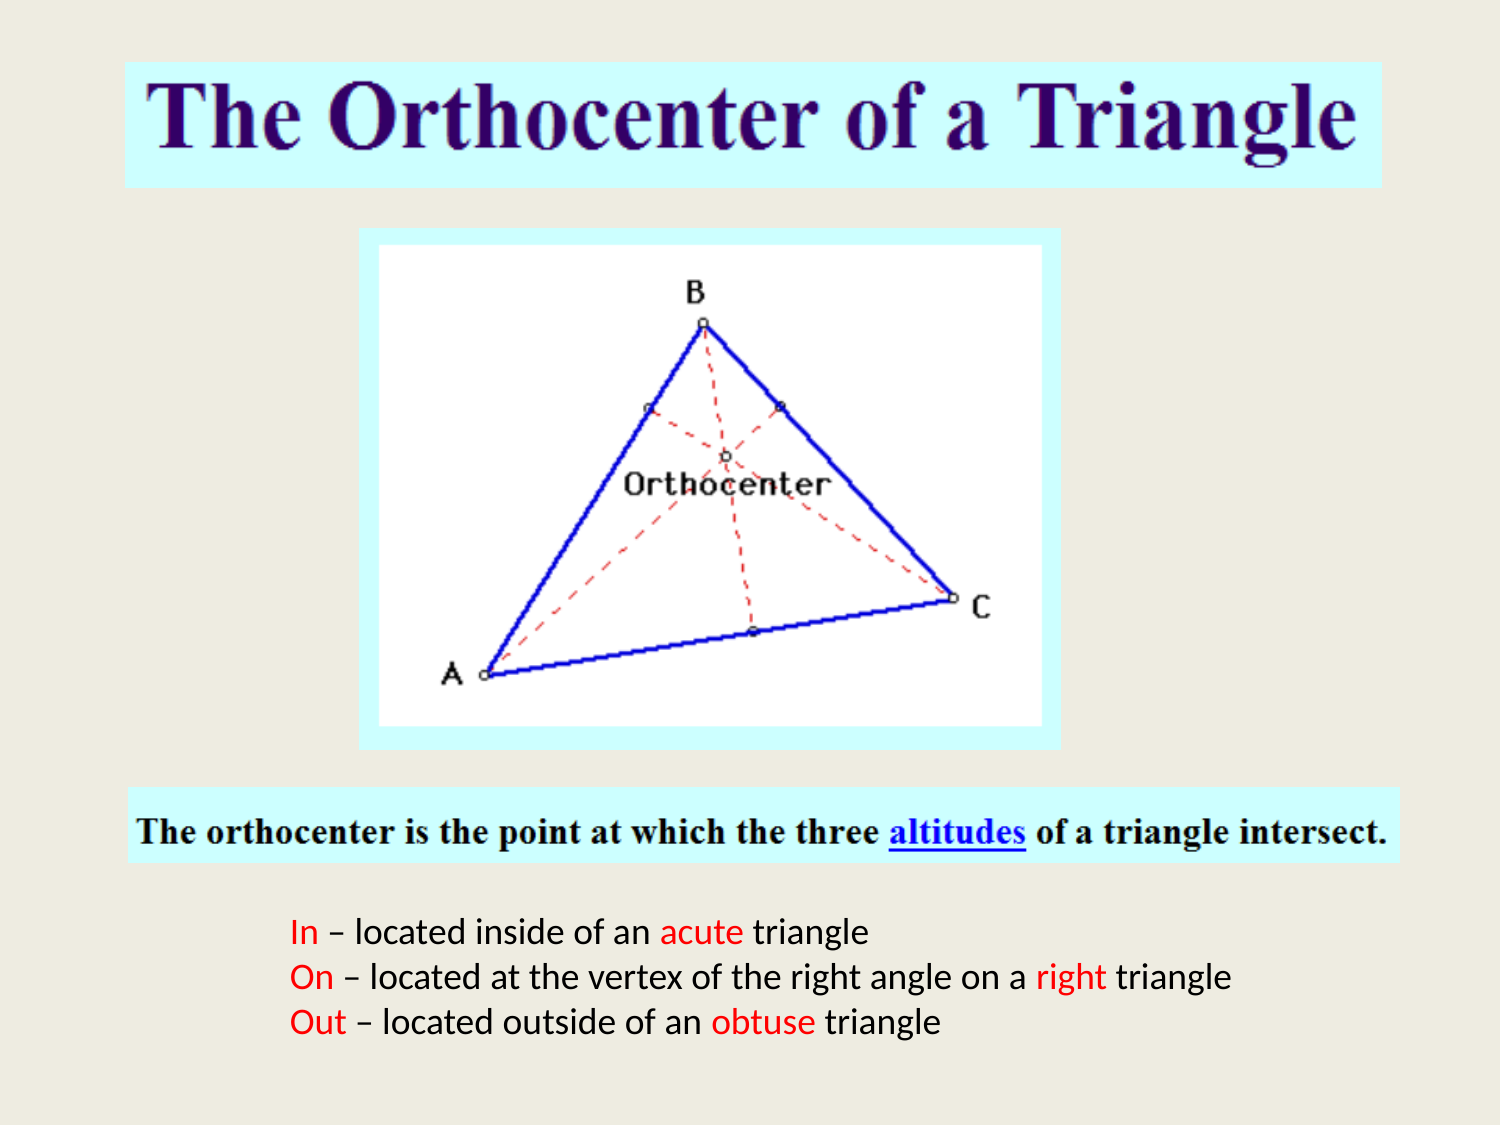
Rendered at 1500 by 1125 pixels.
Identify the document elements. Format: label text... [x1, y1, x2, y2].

picture [359, 227, 1062, 751]
picture [124, 62, 1382, 188]
picture [127, 787, 1401, 863]
text_box In – located inside of an acute triangle On – located at the vertex of the right angle on a right triangle Out – located outside of an obtuse triangle [274, 899, 1325, 1050]
